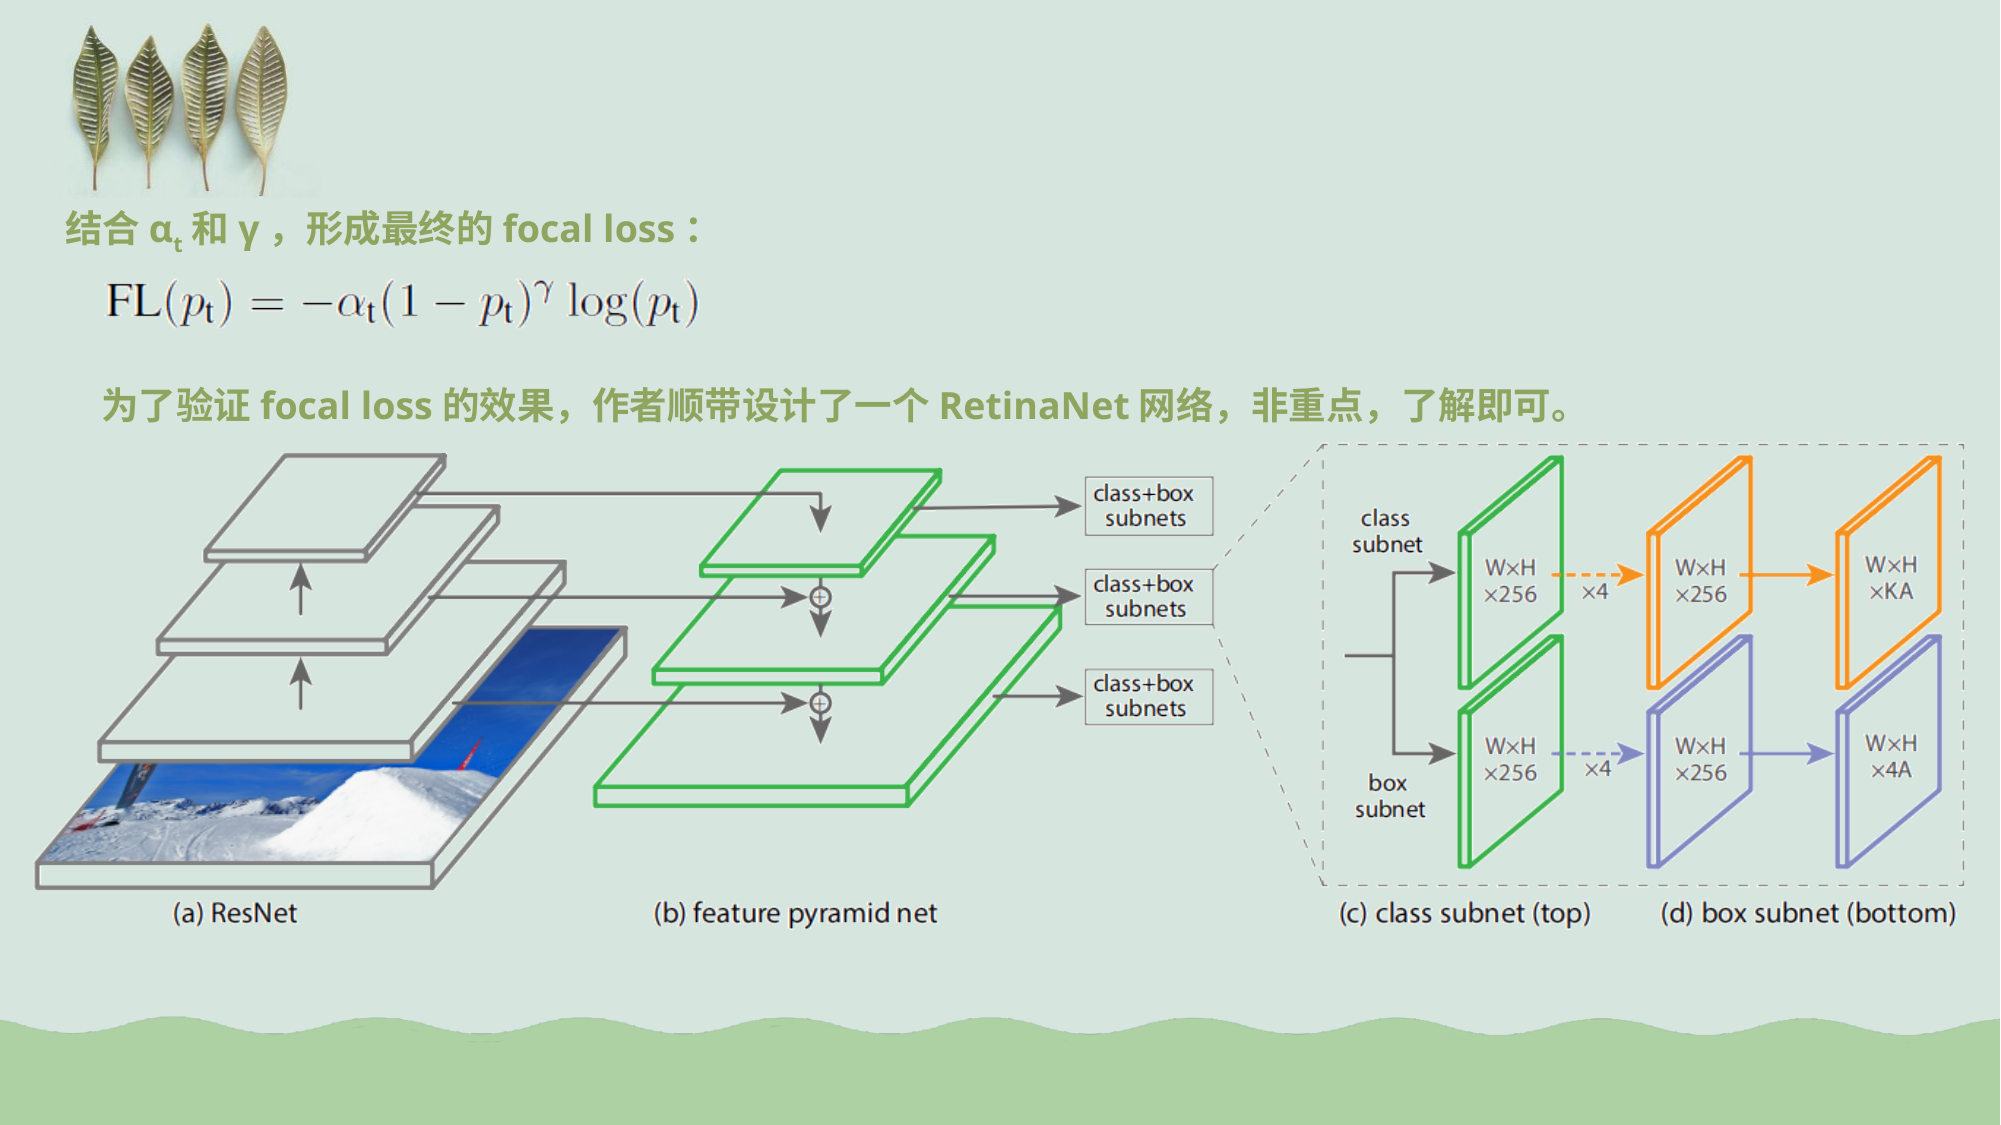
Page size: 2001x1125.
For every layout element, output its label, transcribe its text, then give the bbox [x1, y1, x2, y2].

text_box 结合αt和γ，形成最终的focal loss： [50, 198, 737, 264]
text_box 为了验证focal loss的效果，作者顺带设计了一个RetinaNet网络，非重点，了解即可。 [86, 374, 1951, 434]
picture [0, 1007, 2000, 1125]
picture [95, 258, 701, 354]
picture [51, 18, 322, 198]
picture [31, 434, 1969, 933]
